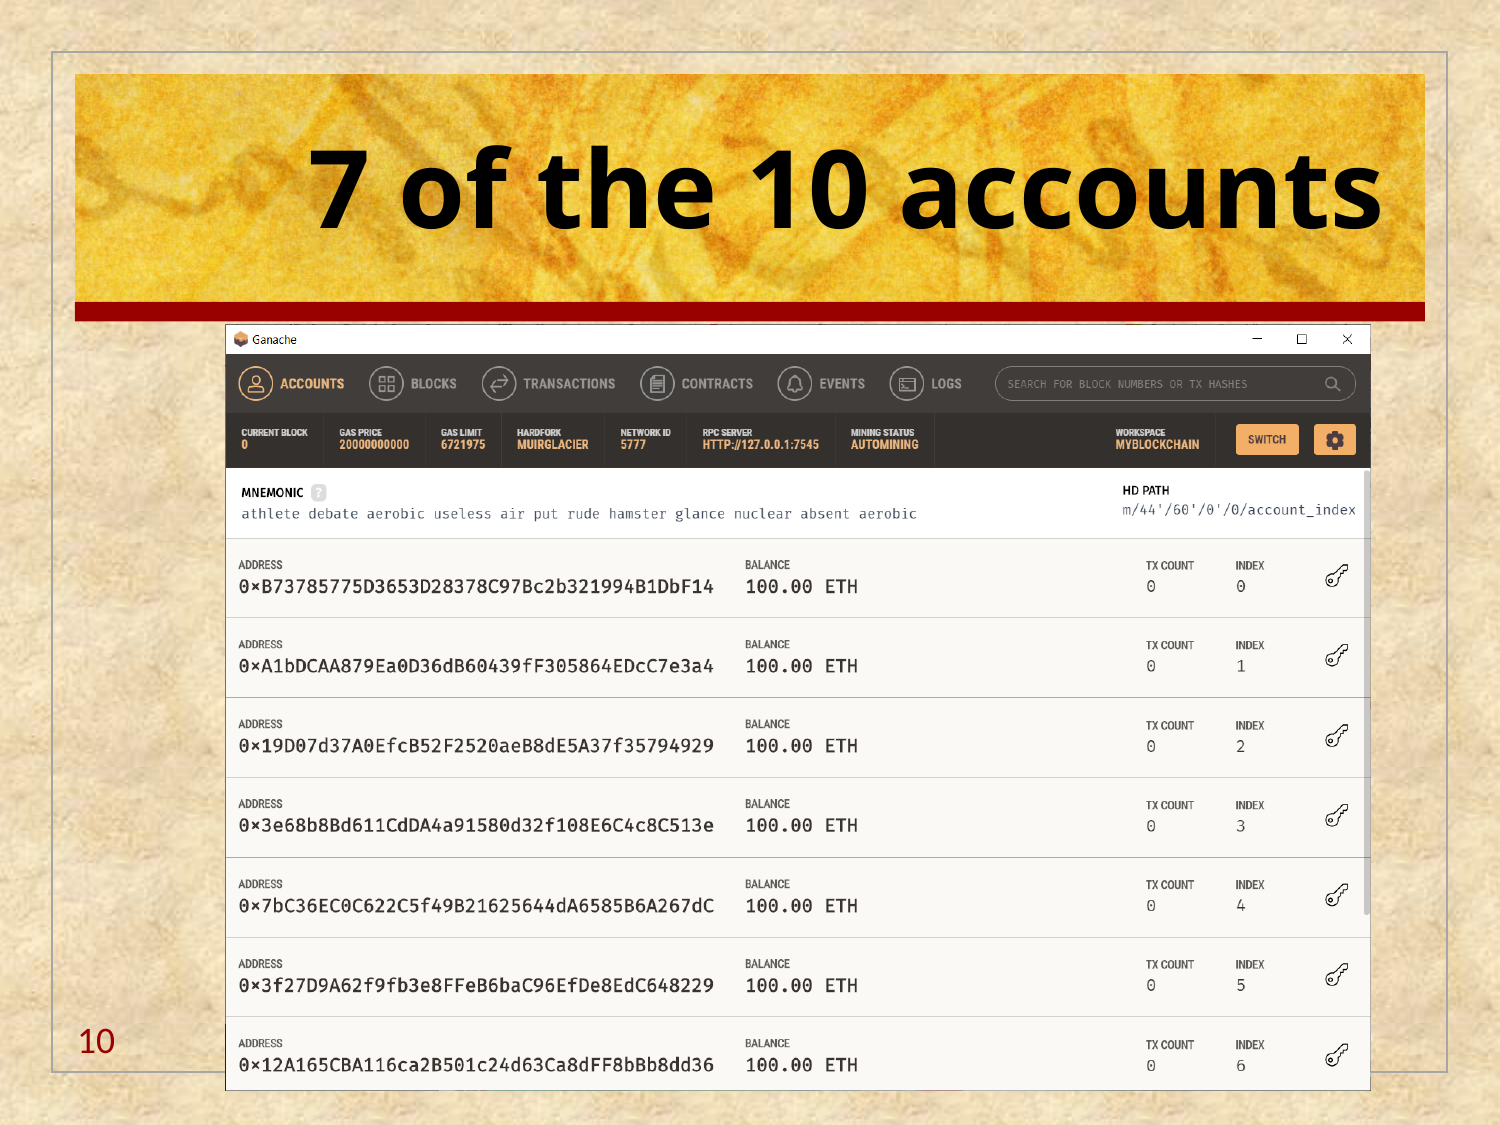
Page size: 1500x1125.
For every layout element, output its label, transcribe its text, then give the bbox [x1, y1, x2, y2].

footer [52, 1065, 613, 1125]
picture [0, 0, 1500, 1125]
title 7 of the 10 accounts [61, 62, 1401, 251]
slide_number 10 [62, 1008, 150, 1069]
